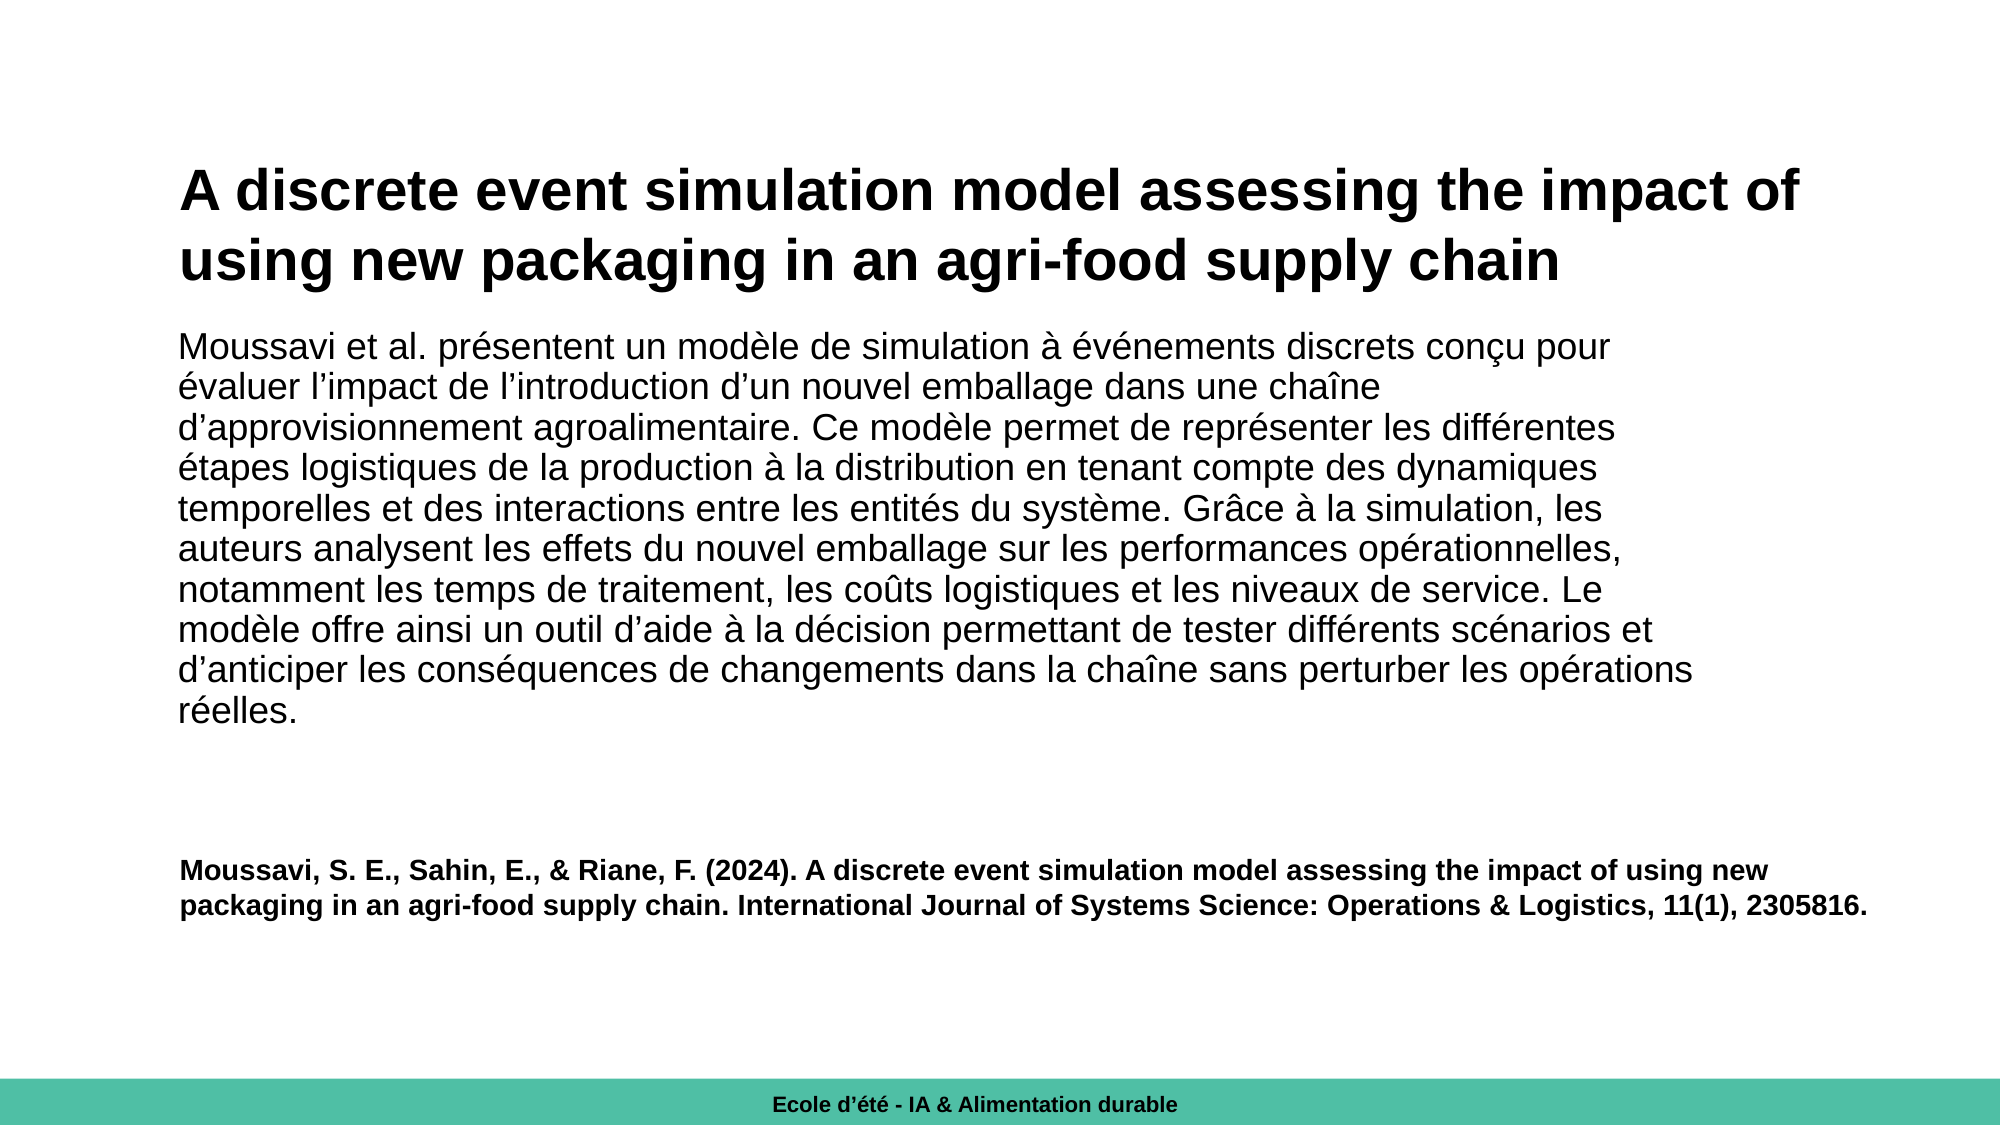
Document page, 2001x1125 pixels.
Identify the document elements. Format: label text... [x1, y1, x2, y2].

text_box [0, 1078, 2000, 1125]
text_box A discrete event simulation model assessing the impact of using new packaging in an agri-food supply chain [159, 132, 1909, 327]
text_box Ecole d’été - IA & Alimentation durable [772, 1089, 1228, 1118]
text_box Moussavi, S. E., Sahin, E., & Riane, F. (2024). A discrete event simulation model assessing the impact of using new packaging in an agri-food supply chain. International Journal of Systems Science: Operations & Logistics, 11(1), 2305816. [159, 831, 1909, 949]
text_box Moussavi et al. présentent un modèle de simulation à événements discrets conçu pour évaluer l’impact de l’introduction d’un nouvel emballage dans une chaîne d’approvisionnement agroalimentaire. Ce modèle permet de représenter les différentes étapes logistiques de la production à la distribution en tenant compte des dynamiques temporelles et des interactions entre les entités du système. Grâce à la simulation, les auteurs analysent les effets du nouvel emballage sur les performances opérationnelles, notamment les temps de traitement, les coûts logistiques et les niveaux de service. Le modèle offre ainsi un outil d’aide à la décision permettant de tester différents scénarios et d’anticiper les conséquences de changements dans la chaîne sans perturber les opérations réelles. [177, 326, 1711, 820]
